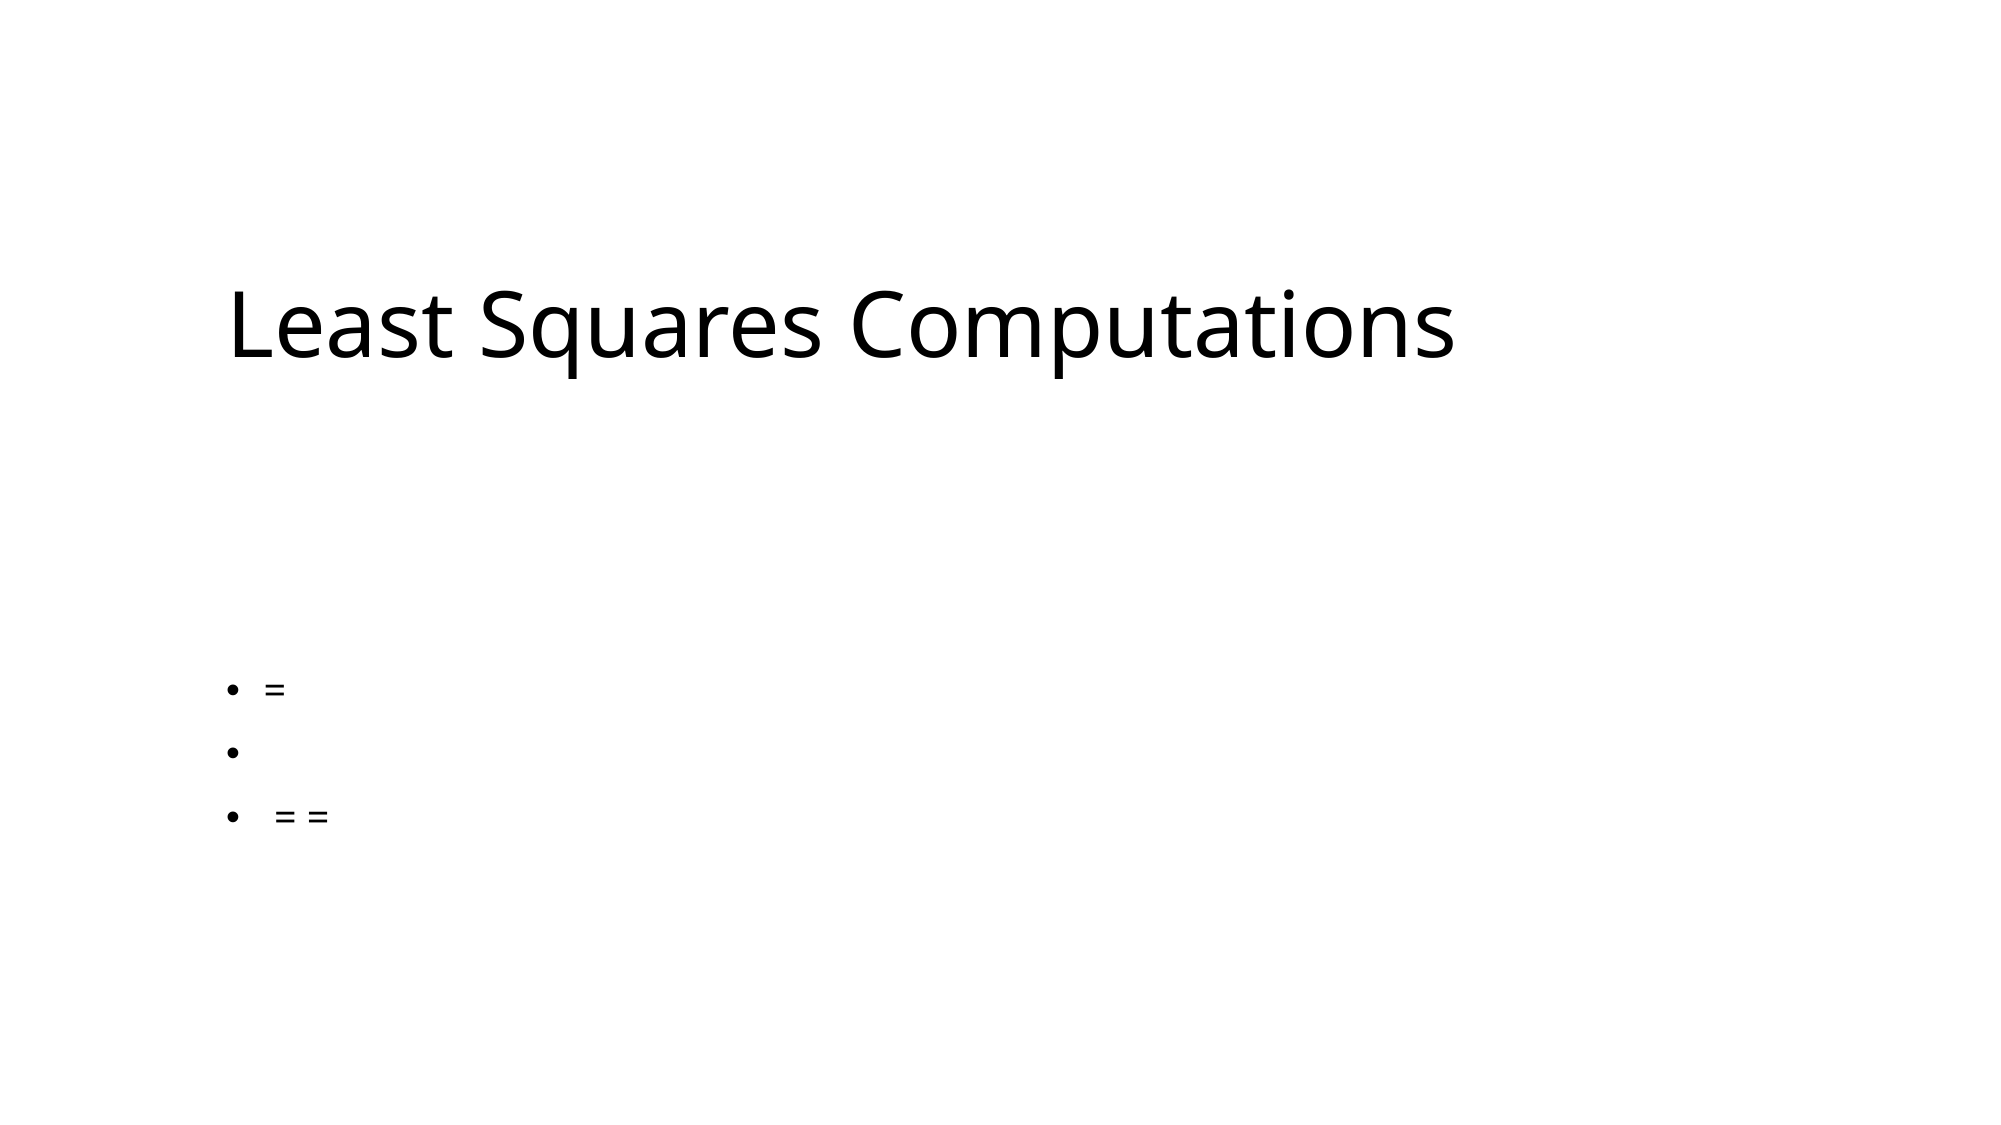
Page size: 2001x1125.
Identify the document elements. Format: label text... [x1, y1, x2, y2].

title Least Squares Computations [211, 210, 1793, 446]
